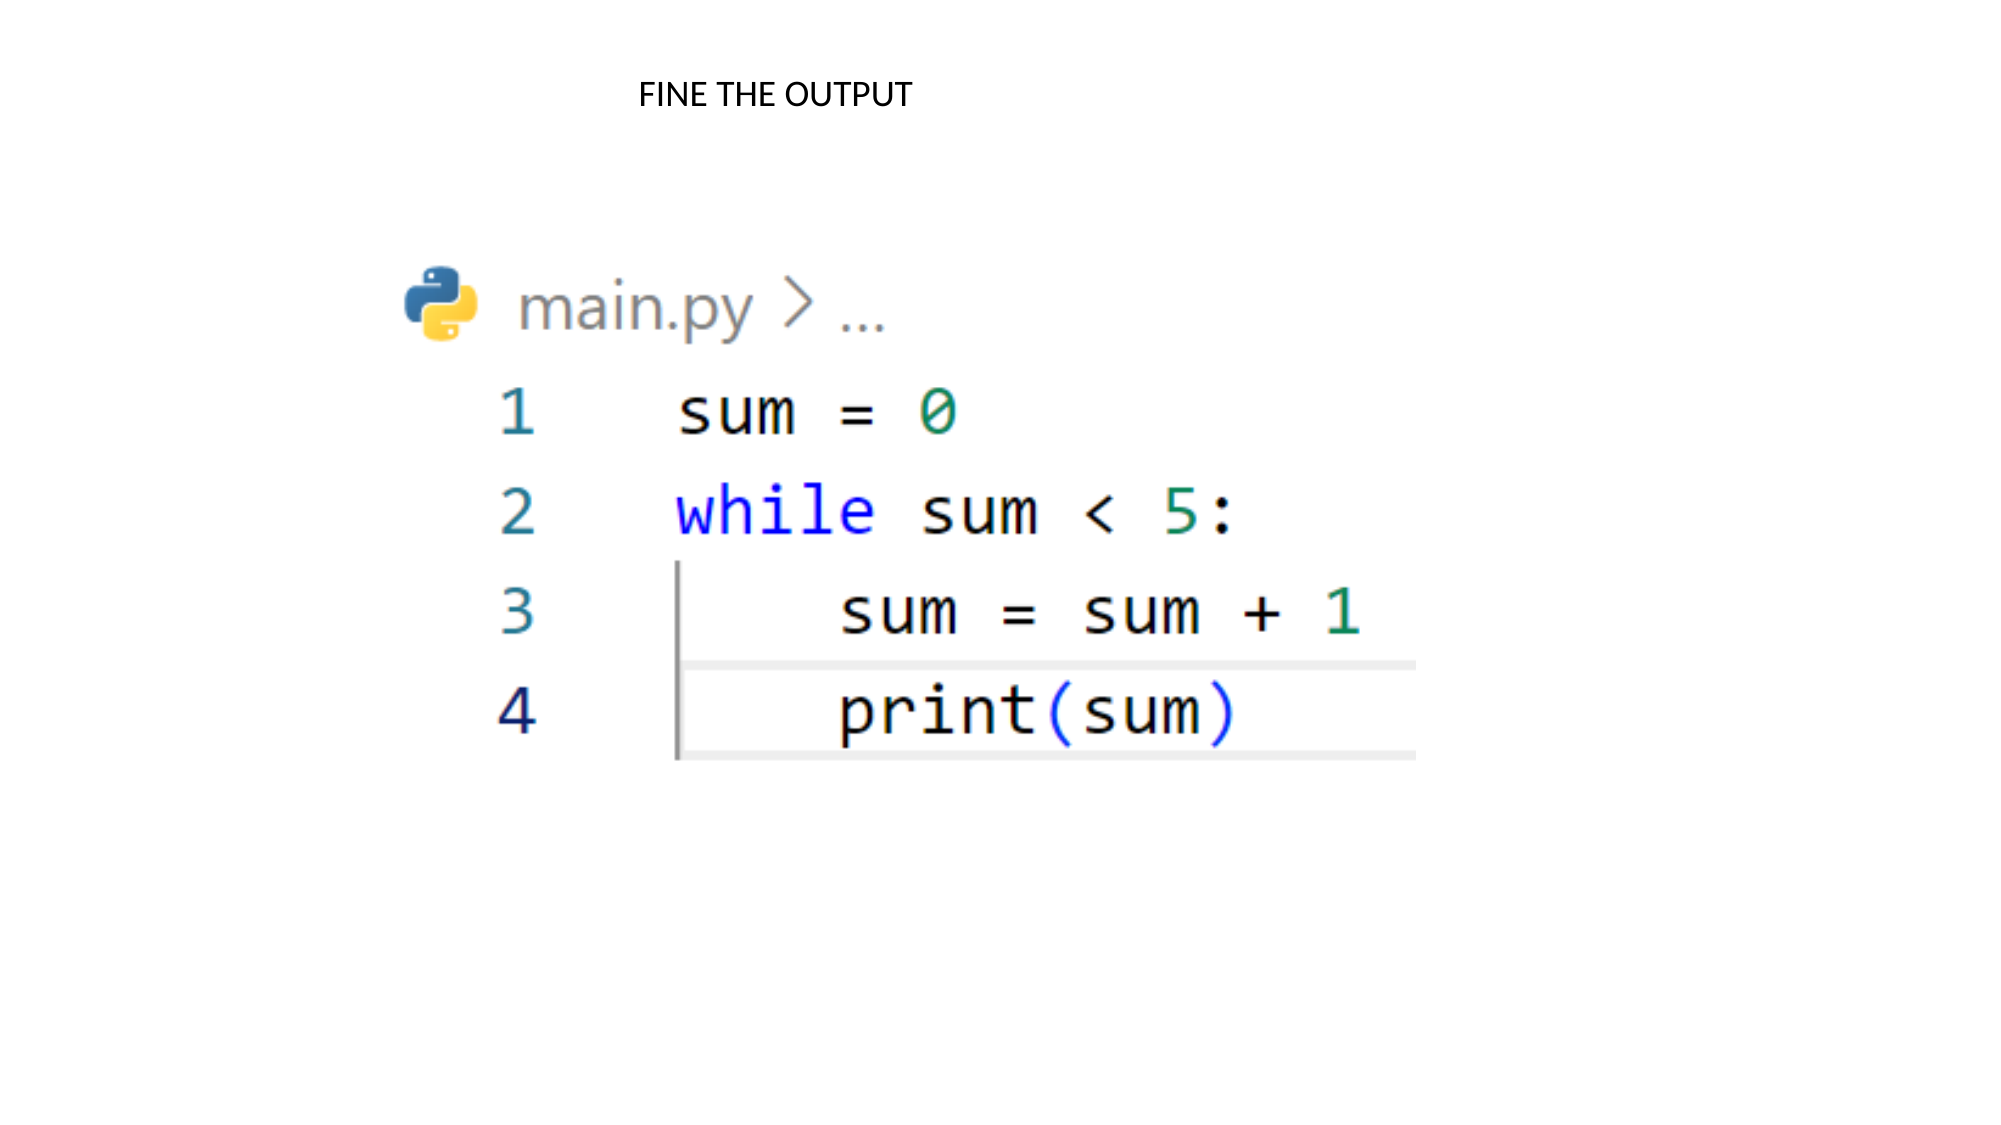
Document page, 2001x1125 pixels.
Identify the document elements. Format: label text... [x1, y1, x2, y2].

picture [376, 256, 1416, 868]
text_box FINE THE OUTPUT [624, 62, 929, 122]
